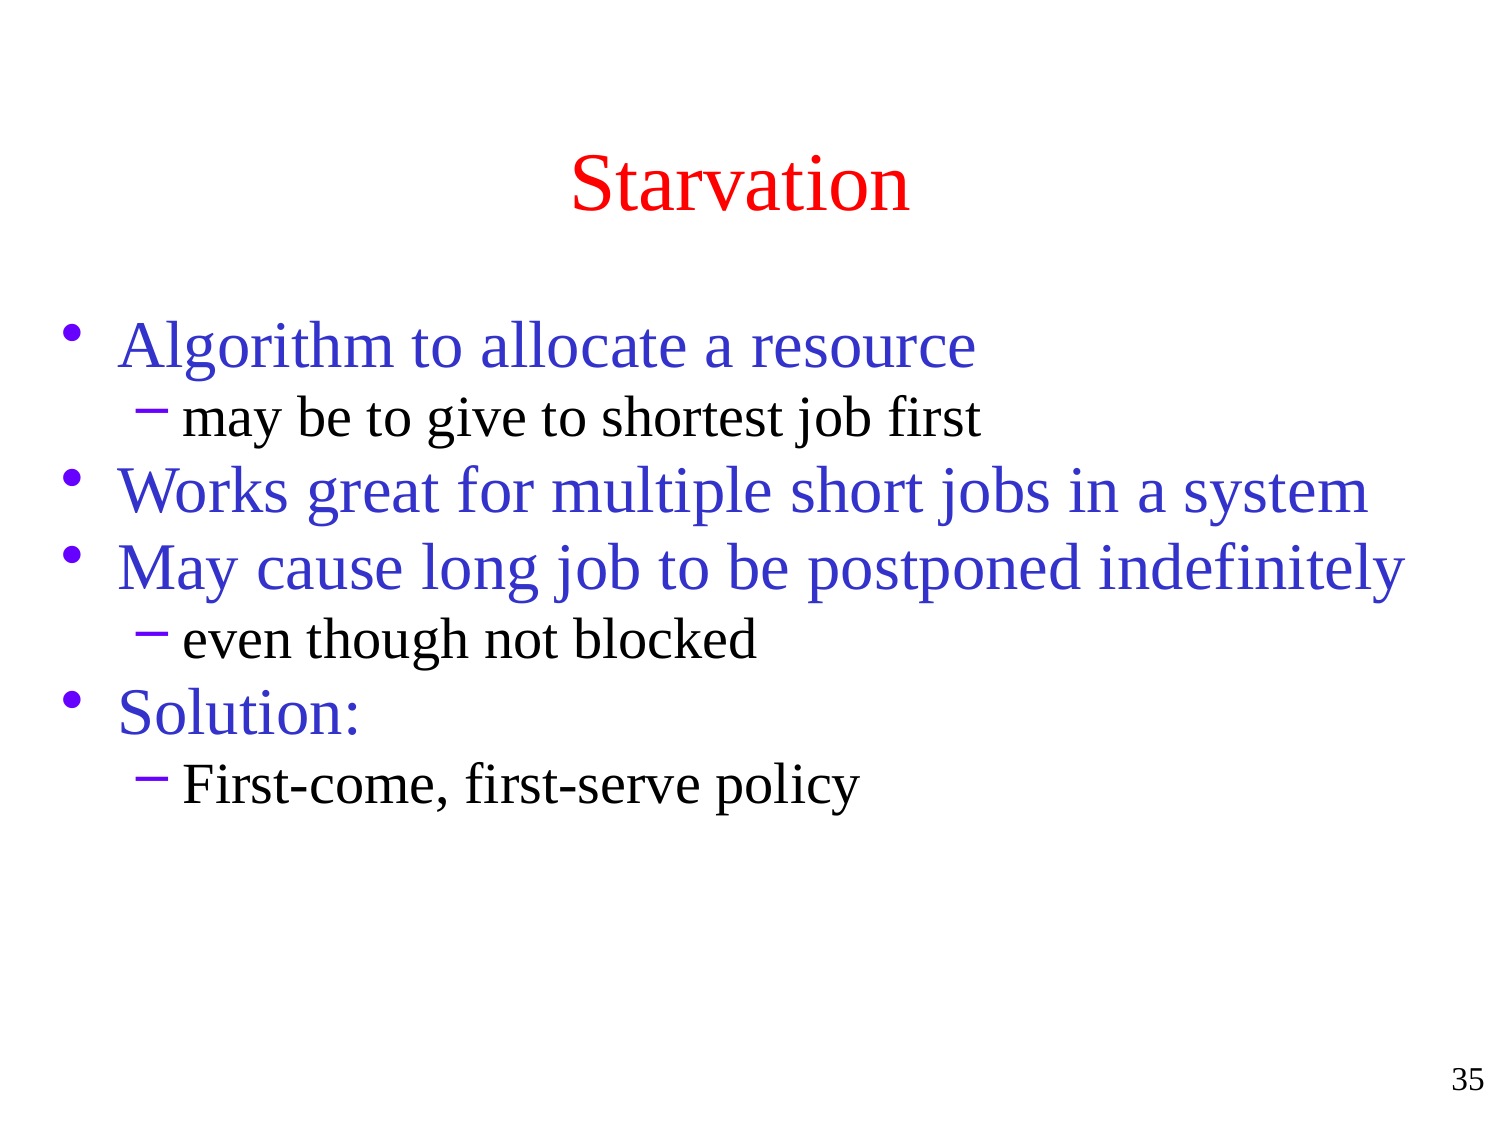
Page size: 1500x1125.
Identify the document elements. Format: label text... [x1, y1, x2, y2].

title Starvation [103, 83, 1379, 271]
list Algorithm to allocate a resource may be to give to shortest job first Works great for multiple short jobs in a system May cause long job to be postponed indefinitely even though not blocked Solution: First-come, first-serve policy [45, 308, 1455, 932]
slide_number 35 [1429, 1050, 1500, 1125]
